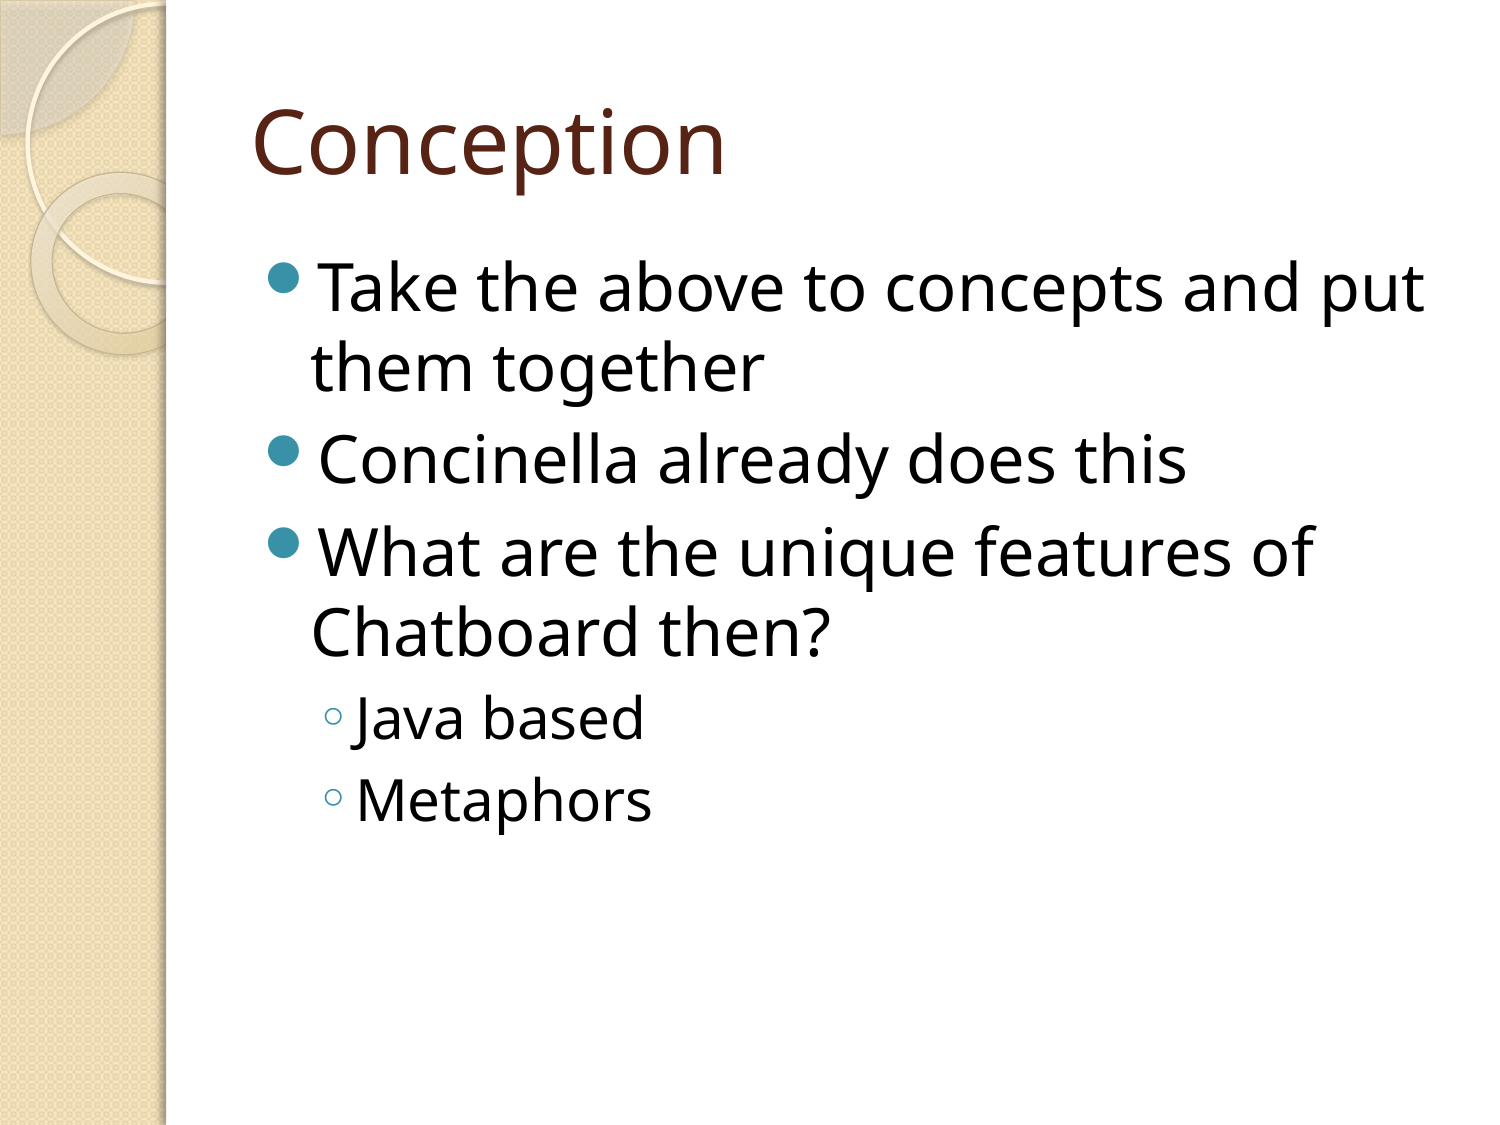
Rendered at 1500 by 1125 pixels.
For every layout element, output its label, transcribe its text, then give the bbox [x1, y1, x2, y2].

list Take the above to concepts and put them together Concinella already does this What are the unique features of Chatboard then? Java based Metaphors [235, 237, 1466, 1025]
title Conception [235, 45, 1466, 233]
